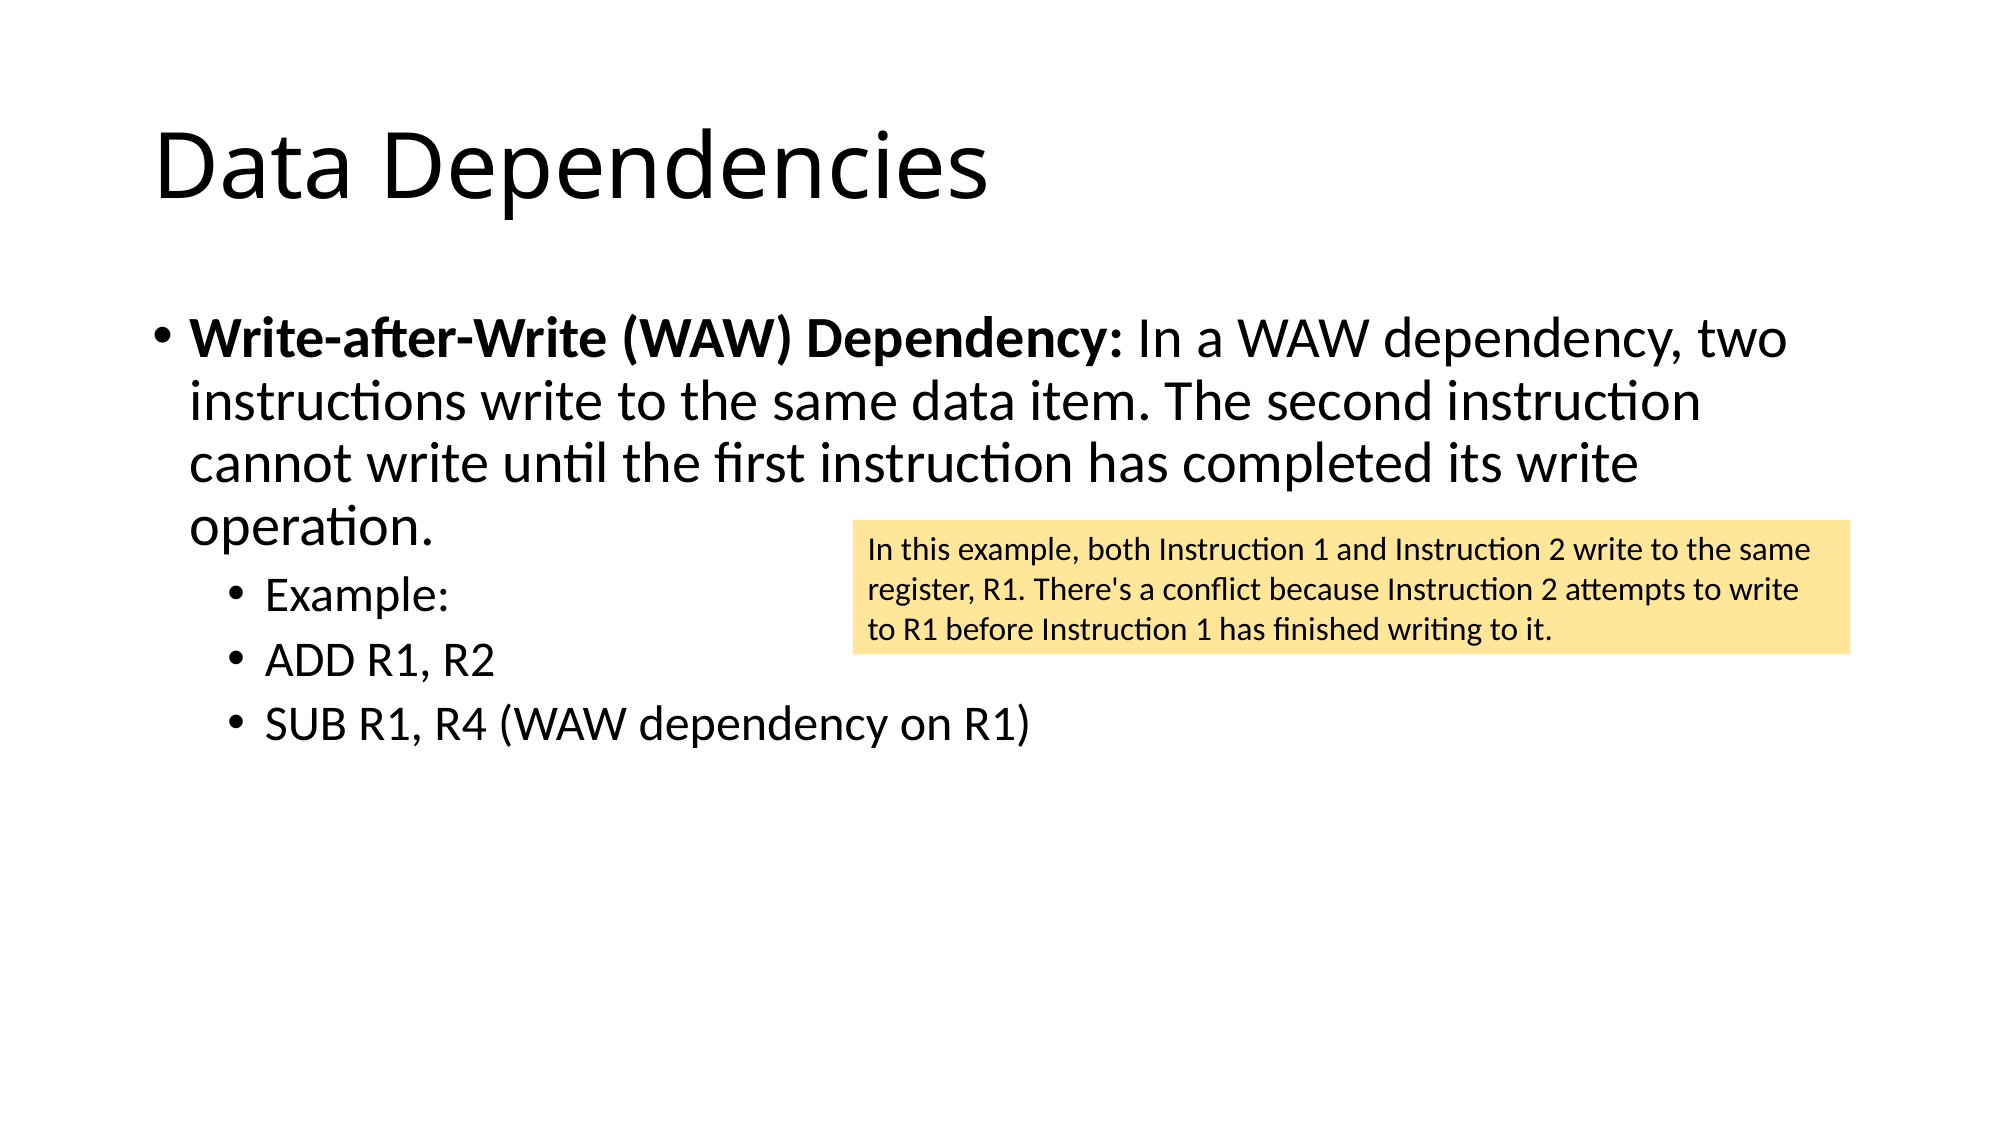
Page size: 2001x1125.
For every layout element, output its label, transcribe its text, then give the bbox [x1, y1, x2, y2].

text_box In this example, both Instruction 1 and Instruction 2 write to the same register, R1. There's a conflict because Instruction 2 attempts to write to R1 before Instruction 1 has finished writing to it. [852, 519, 1851, 655]
list Write-after-Write (WAW) Dependency: In a WAW dependency, two instructions write to the same data item. The second instruction cannot write until the first instruction has completed its write operation. Example: ADD R1, R2 SUB R1, R4 (WAW dependency on R1) [137, 299, 1863, 1014]
title Data Dependencies [137, 59, 1863, 278]
